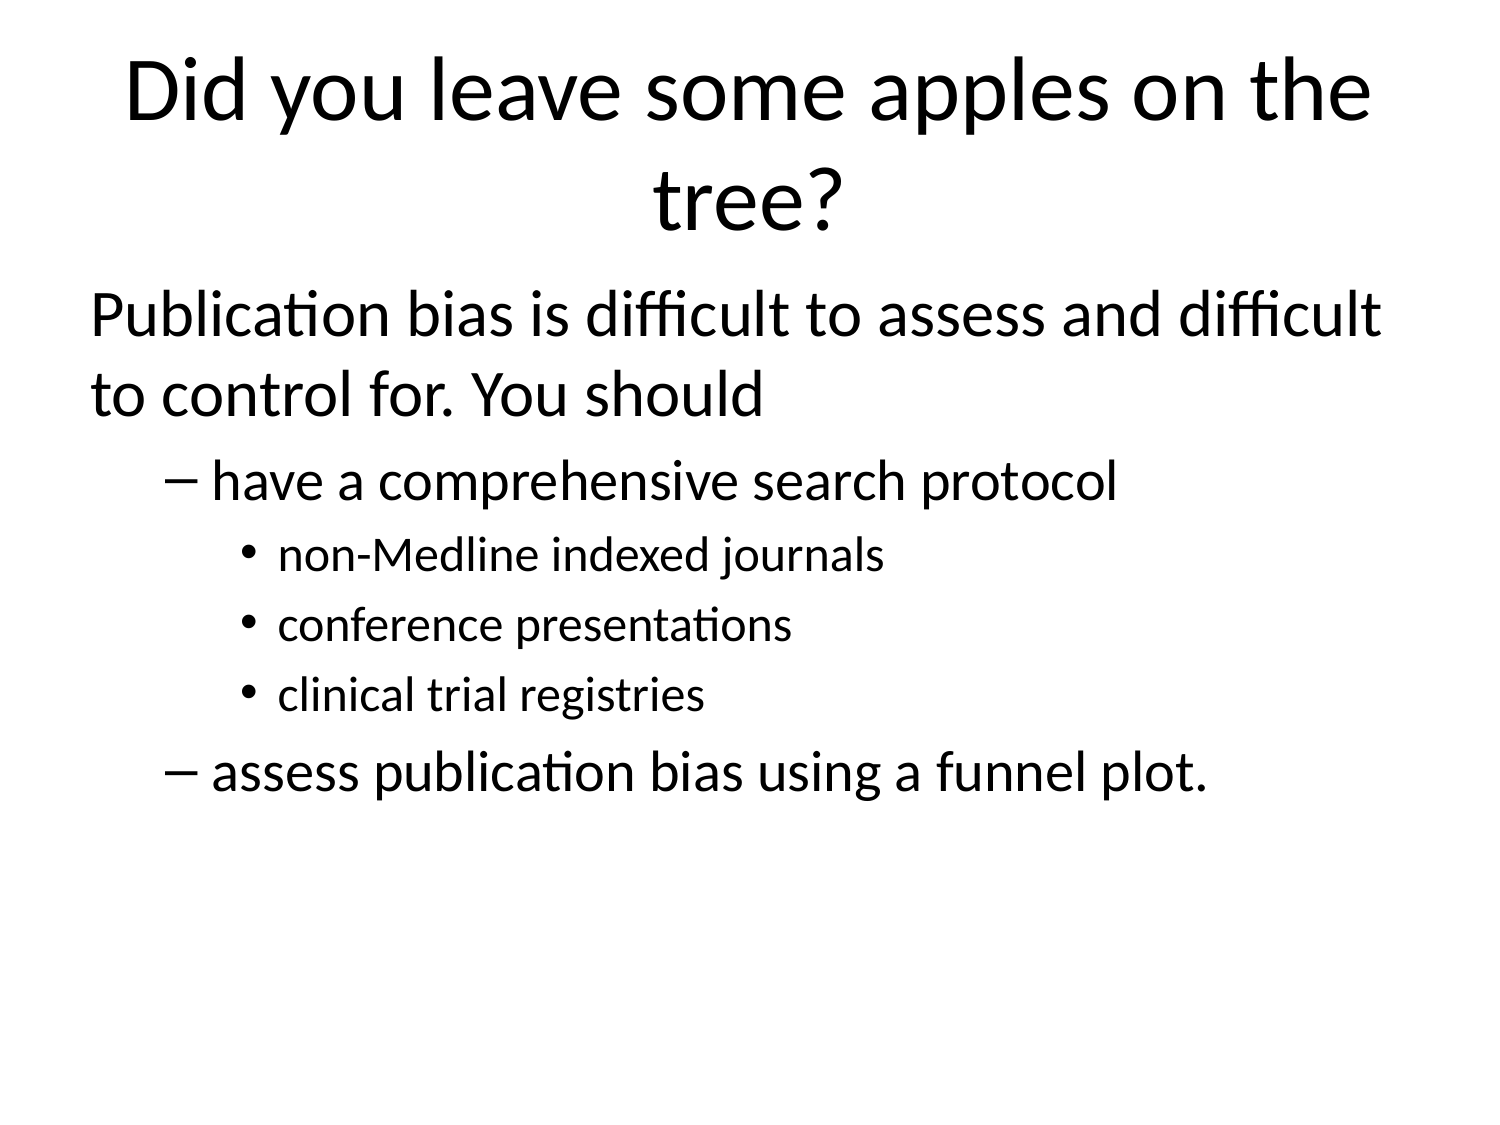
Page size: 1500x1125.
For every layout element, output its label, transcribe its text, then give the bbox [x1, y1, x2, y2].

list Publication bias is difficult to assess and difficult to control for. You should have a comprehensive search protocol non-Medline indexed journals conference presentations clinical trial registries assess publication bias using a funnel plot. [75, 262, 1425, 1005]
title Did you leave some apples on the tree? [75, 45, 1425, 233]
